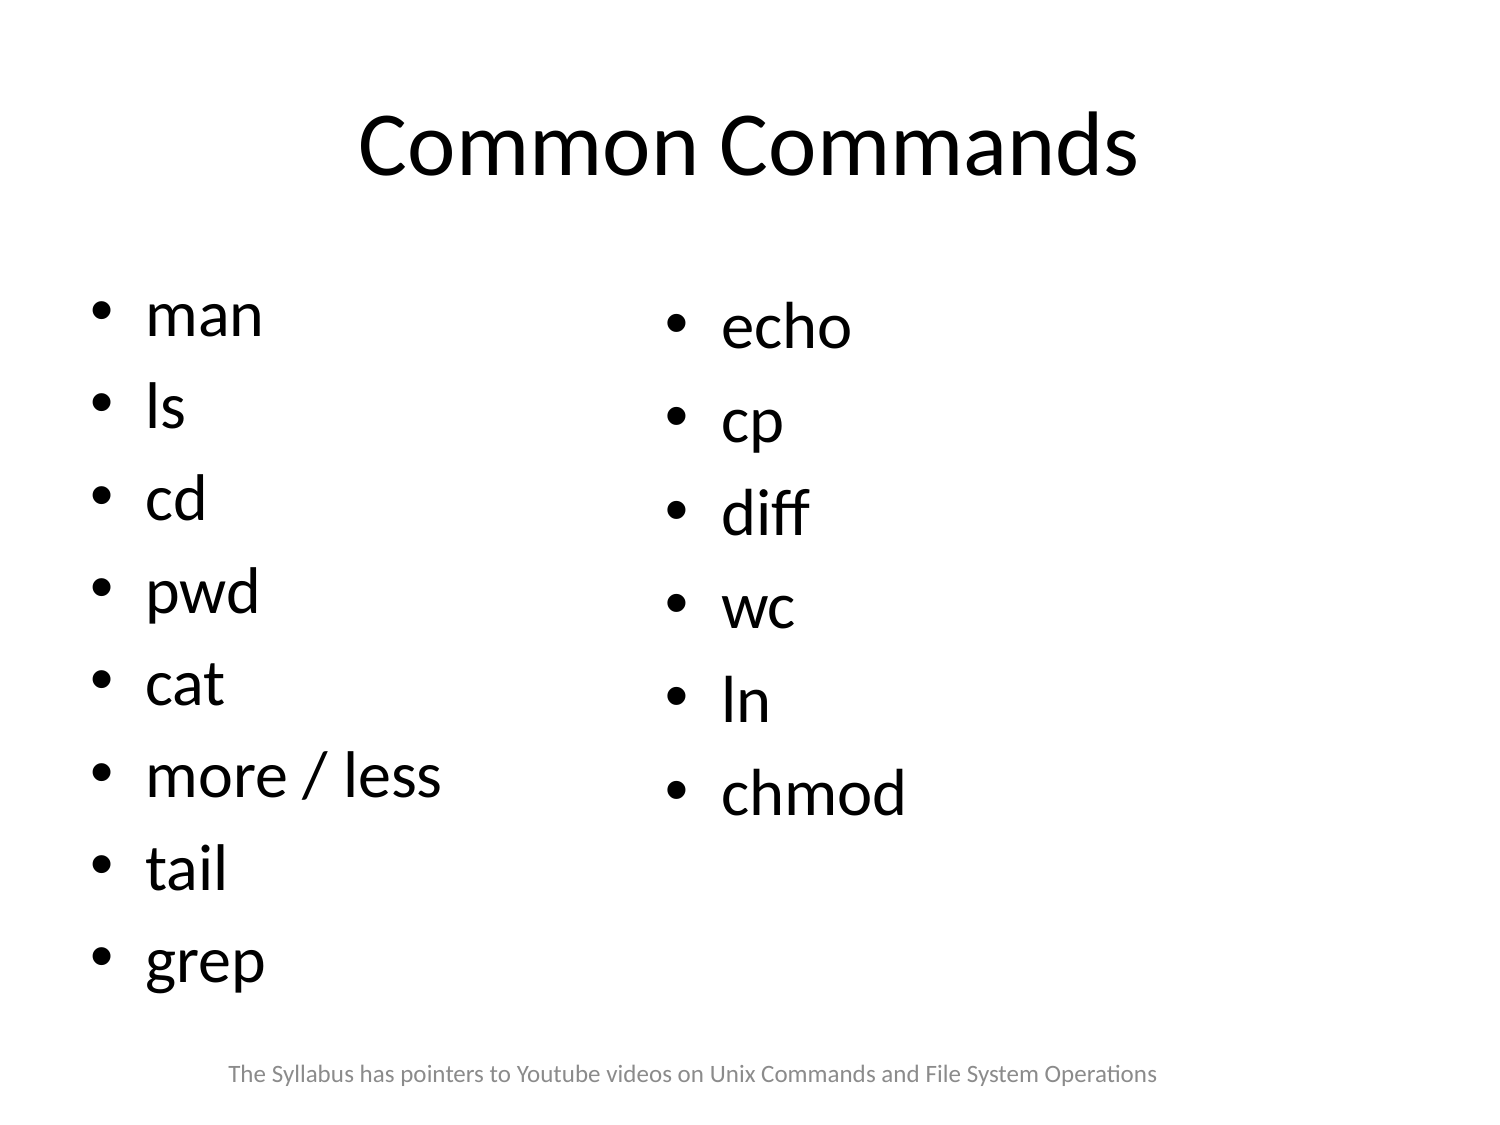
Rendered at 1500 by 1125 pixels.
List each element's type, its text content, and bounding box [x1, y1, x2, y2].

text_box echo cp diff wc ln chmod [650, 274, 1375, 1023]
list man ls cd pwd cat more / less tail grep [75, 262, 525, 1005]
title Common Commands [75, 45, 1425, 233]
footer The Syllabus has pointers to Youtube videos on Unix Commands and File System Operations [137, 1042, 1250, 1103]
